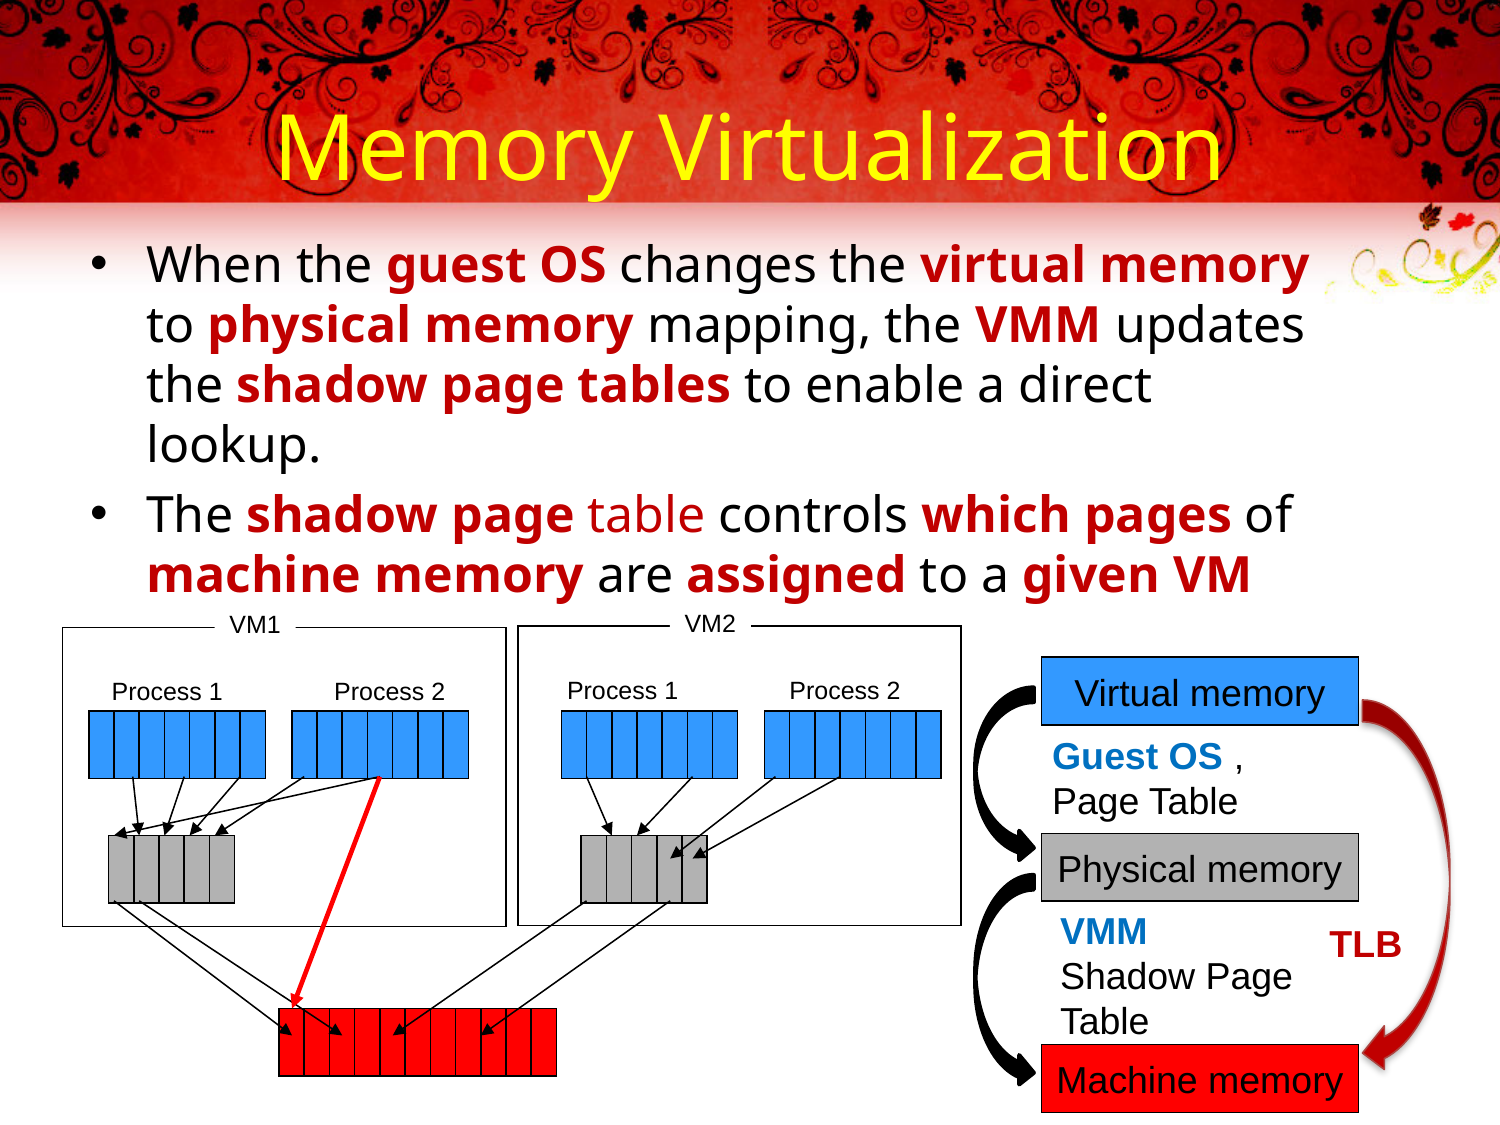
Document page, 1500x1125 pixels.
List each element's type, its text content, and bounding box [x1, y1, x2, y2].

picture [0, 0, 1500, 1125]
title Memory Virtualization [87, 87, 1438, 201]
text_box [62, 599, 1451, 1113]
list When the guest OS changes the virtual memory to physical memory mapping, the VMM updates the shadow page tables to enable a direct lookup. The shadow page table controls which pages of machine memory are assigned to a given VM [74, 224, 1351, 598]
